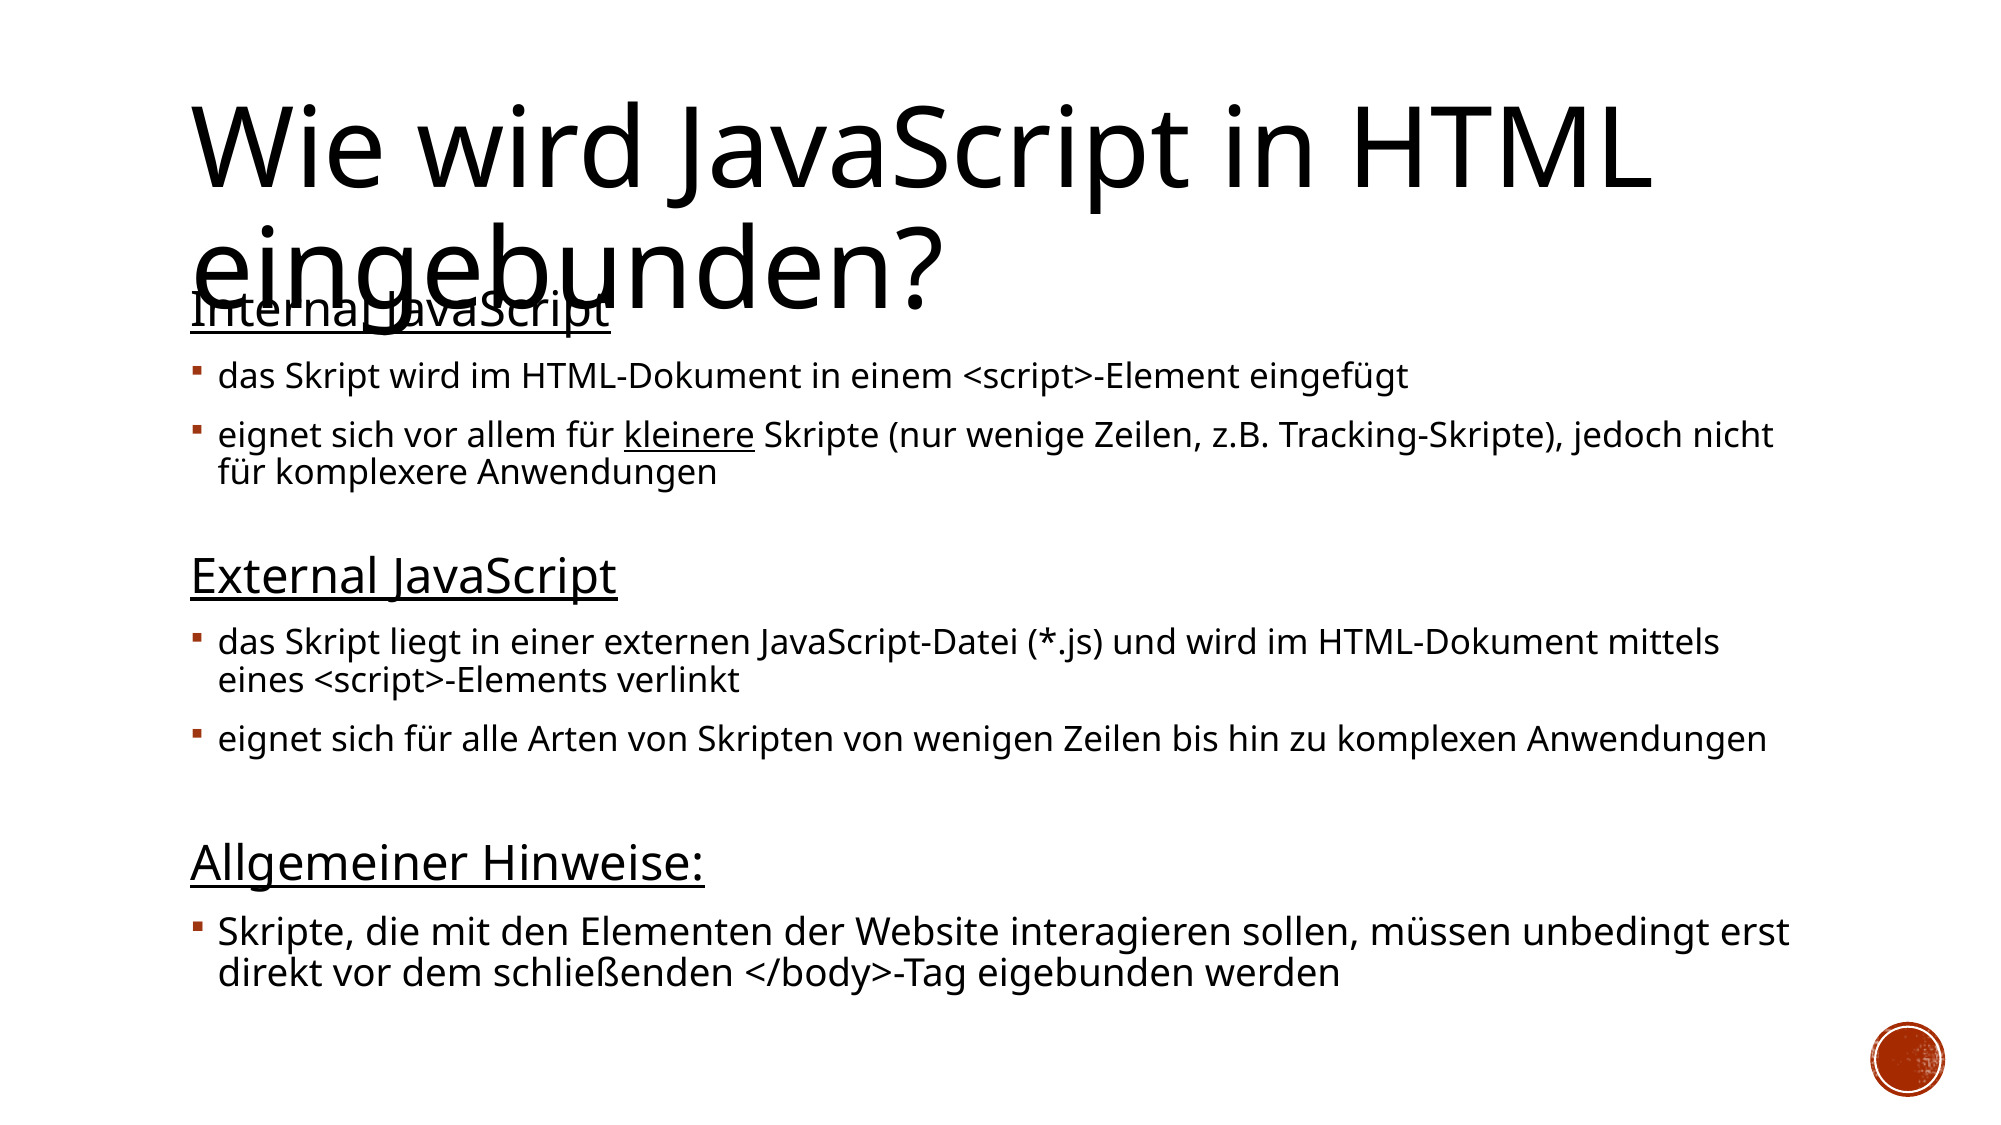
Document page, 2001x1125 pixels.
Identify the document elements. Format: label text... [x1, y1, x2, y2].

list Internal JavaScript das Skript wird im HTML-Dokument in einem <script>-Element eingefügt eignet sich vor allem für kleinere Skripte (nur wenige Zeilen, z.B. Tracking-Skripte), jedoch nicht für komplexere Anwendungen External JavaScript das Skript liegt in einer externen JavaScript-Datei (*.js) und wird im HTML-Dokument mittels eines <script>-Elements verlinkt eignet sich für alle Arten von Skripten von wenigen Zeilen bis hin zu komplexen Anwendungen Allgemeiner Hinweise: Skripte, die mit den Elementen der Website interagieren sollen, müssen unbedingt erst direkt vor dem schließenden </body>-Tag eigebunden werden [175, 277, 1826, 1013]
title Wie wird JavaScript in HTML eingebunden? [175, 79, 1826, 277]
